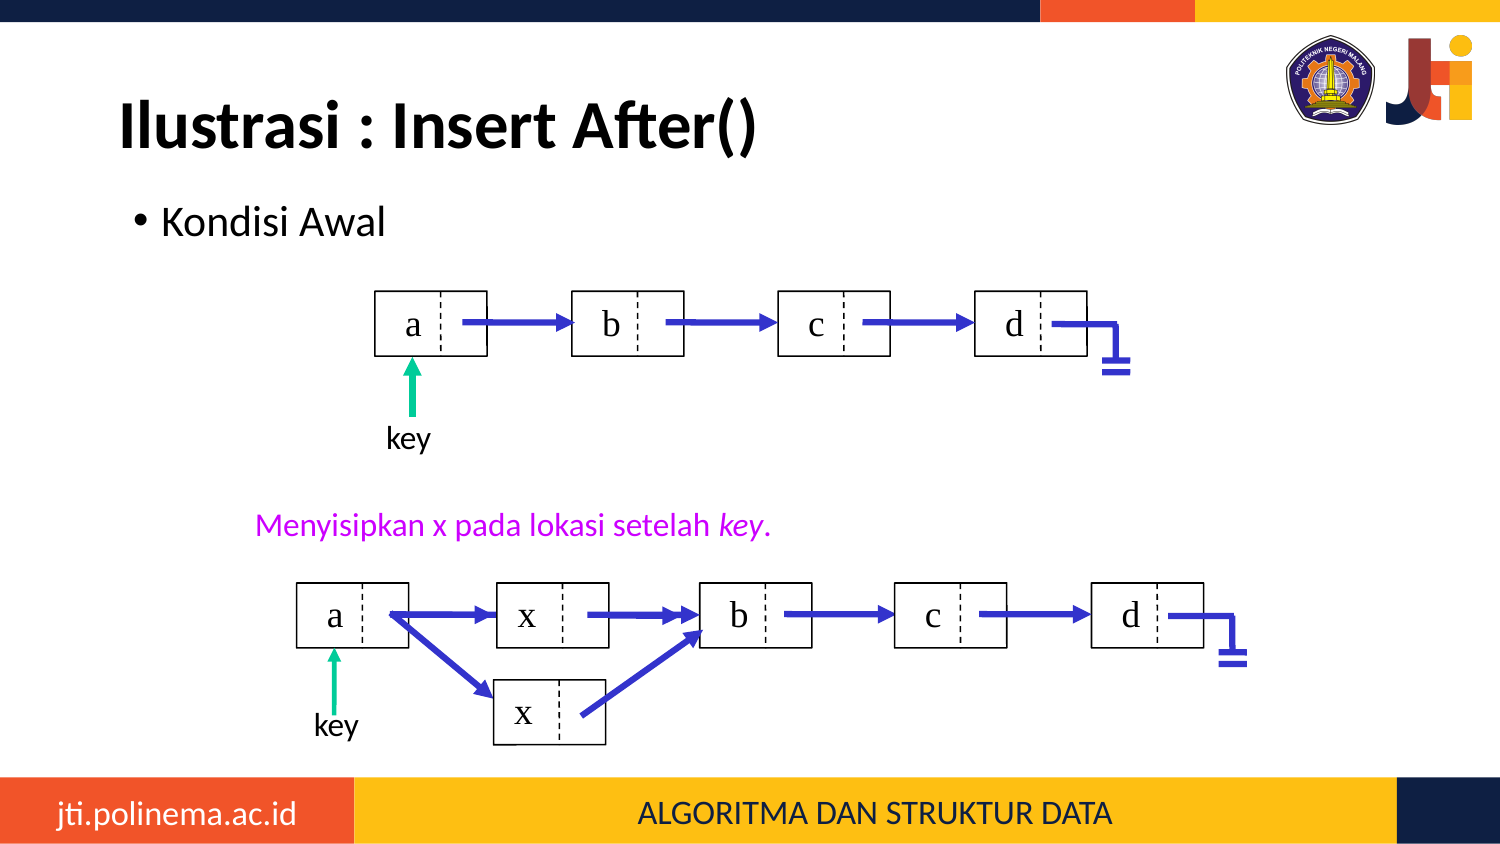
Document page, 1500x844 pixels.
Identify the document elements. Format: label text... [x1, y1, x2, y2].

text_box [580, 629, 704, 717]
text_box key [374, 413, 462, 464]
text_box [296, 582, 409, 649]
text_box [390, 612, 494, 699]
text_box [974, 291, 1088, 357]
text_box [777, 291, 891, 357]
list Kondisi Awal [118, 191, 1382, 758]
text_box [374, 291, 488, 357]
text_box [699, 582, 813, 649]
picture [1386, 35, 1472, 125]
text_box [496, 582, 610, 649]
text_box Menyisipkan x pada lokasi setelah key. [243, 501, 1270, 576]
picture [1286, 35, 1375, 44]
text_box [571, 291, 685, 357]
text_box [493, 679, 606, 746]
title Ilustrasi : Insert After() [103, 44, 1397, 208]
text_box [1091, 582, 1204, 649]
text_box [894, 582, 1007, 649]
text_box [302, 700, 432, 757]
